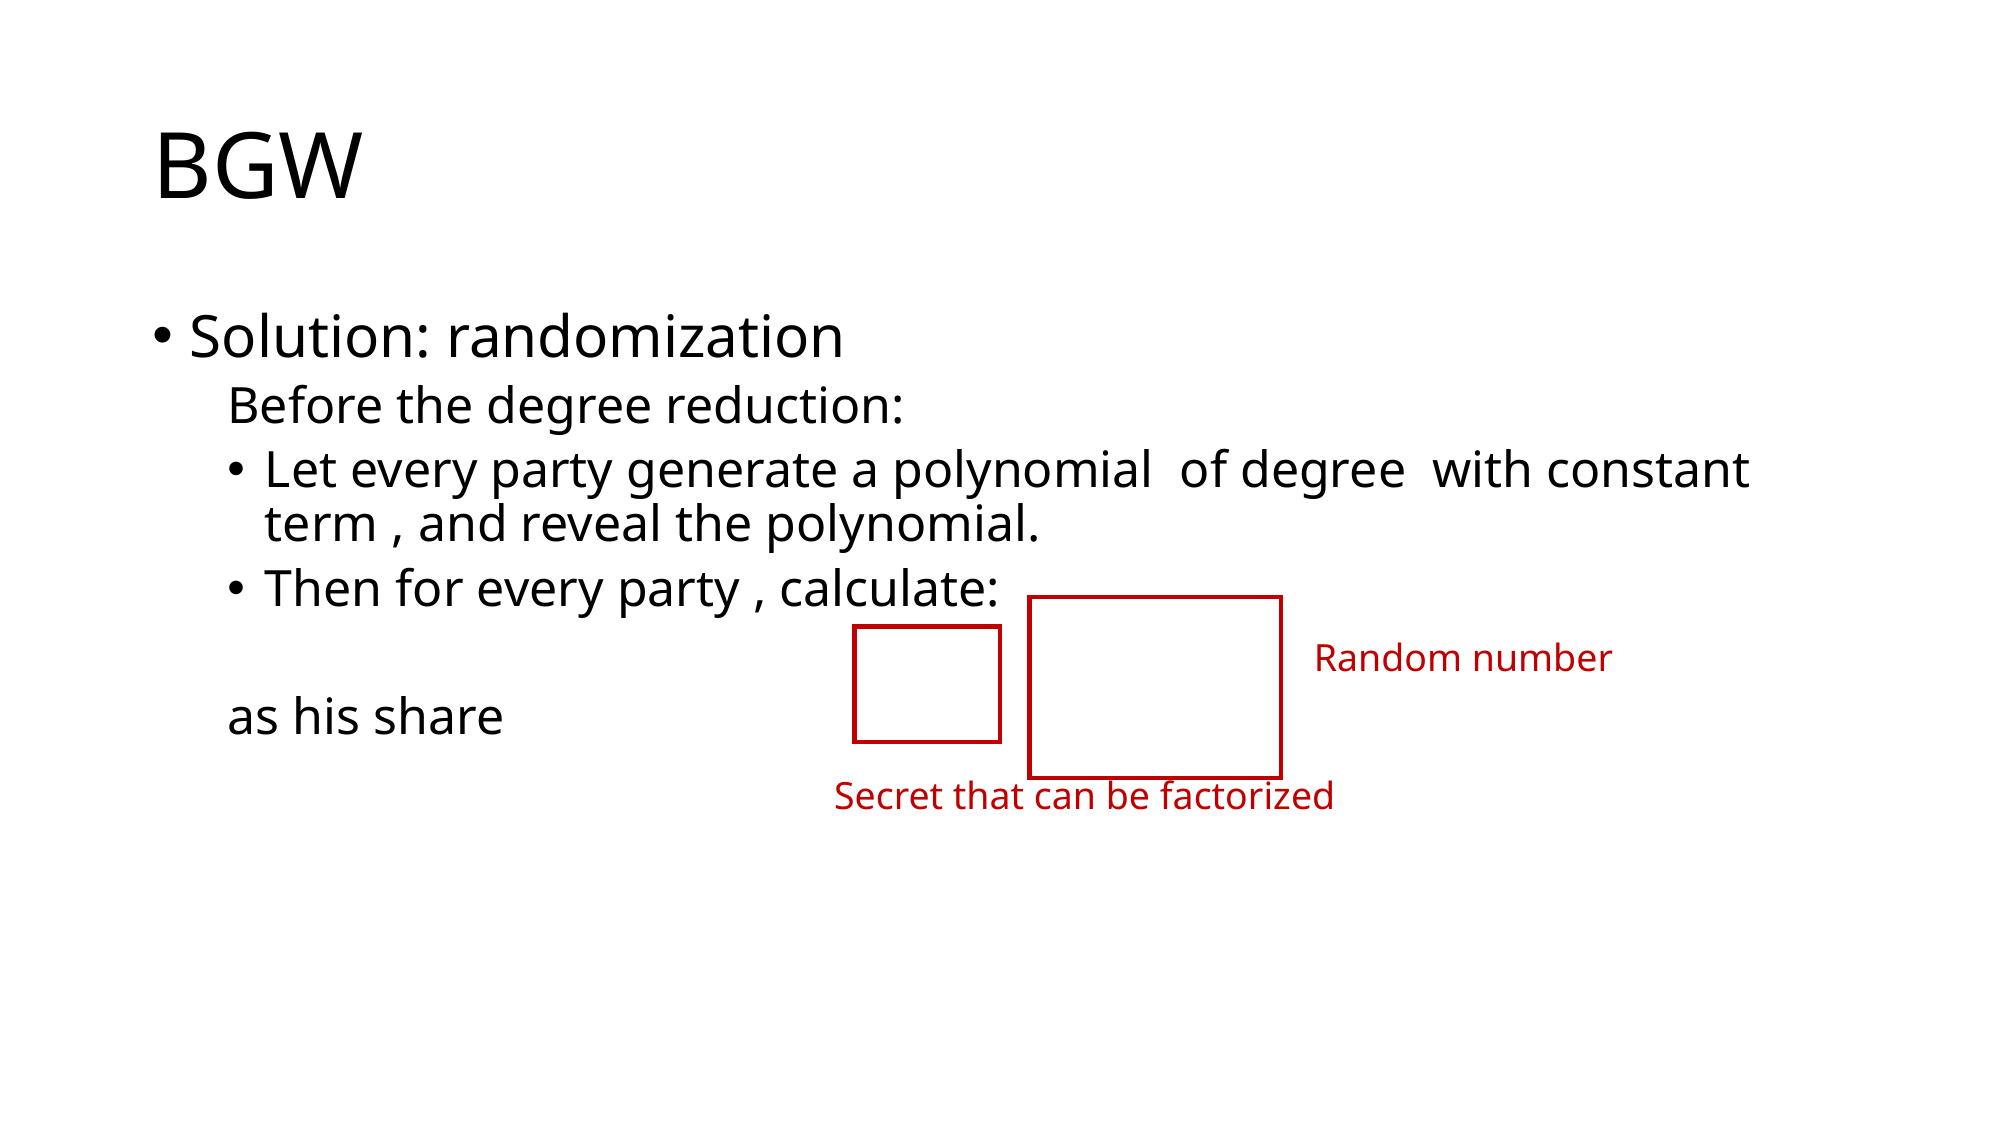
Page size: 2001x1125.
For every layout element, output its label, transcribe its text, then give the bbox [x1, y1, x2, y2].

title BGW [137, 59, 1863, 278]
text_box Secret that can be factorized [819, 764, 1351, 824]
text_box [1029, 596, 1282, 779]
text_box [854, 625, 1001, 743]
text_box Random number [1299, 626, 1628, 687]
